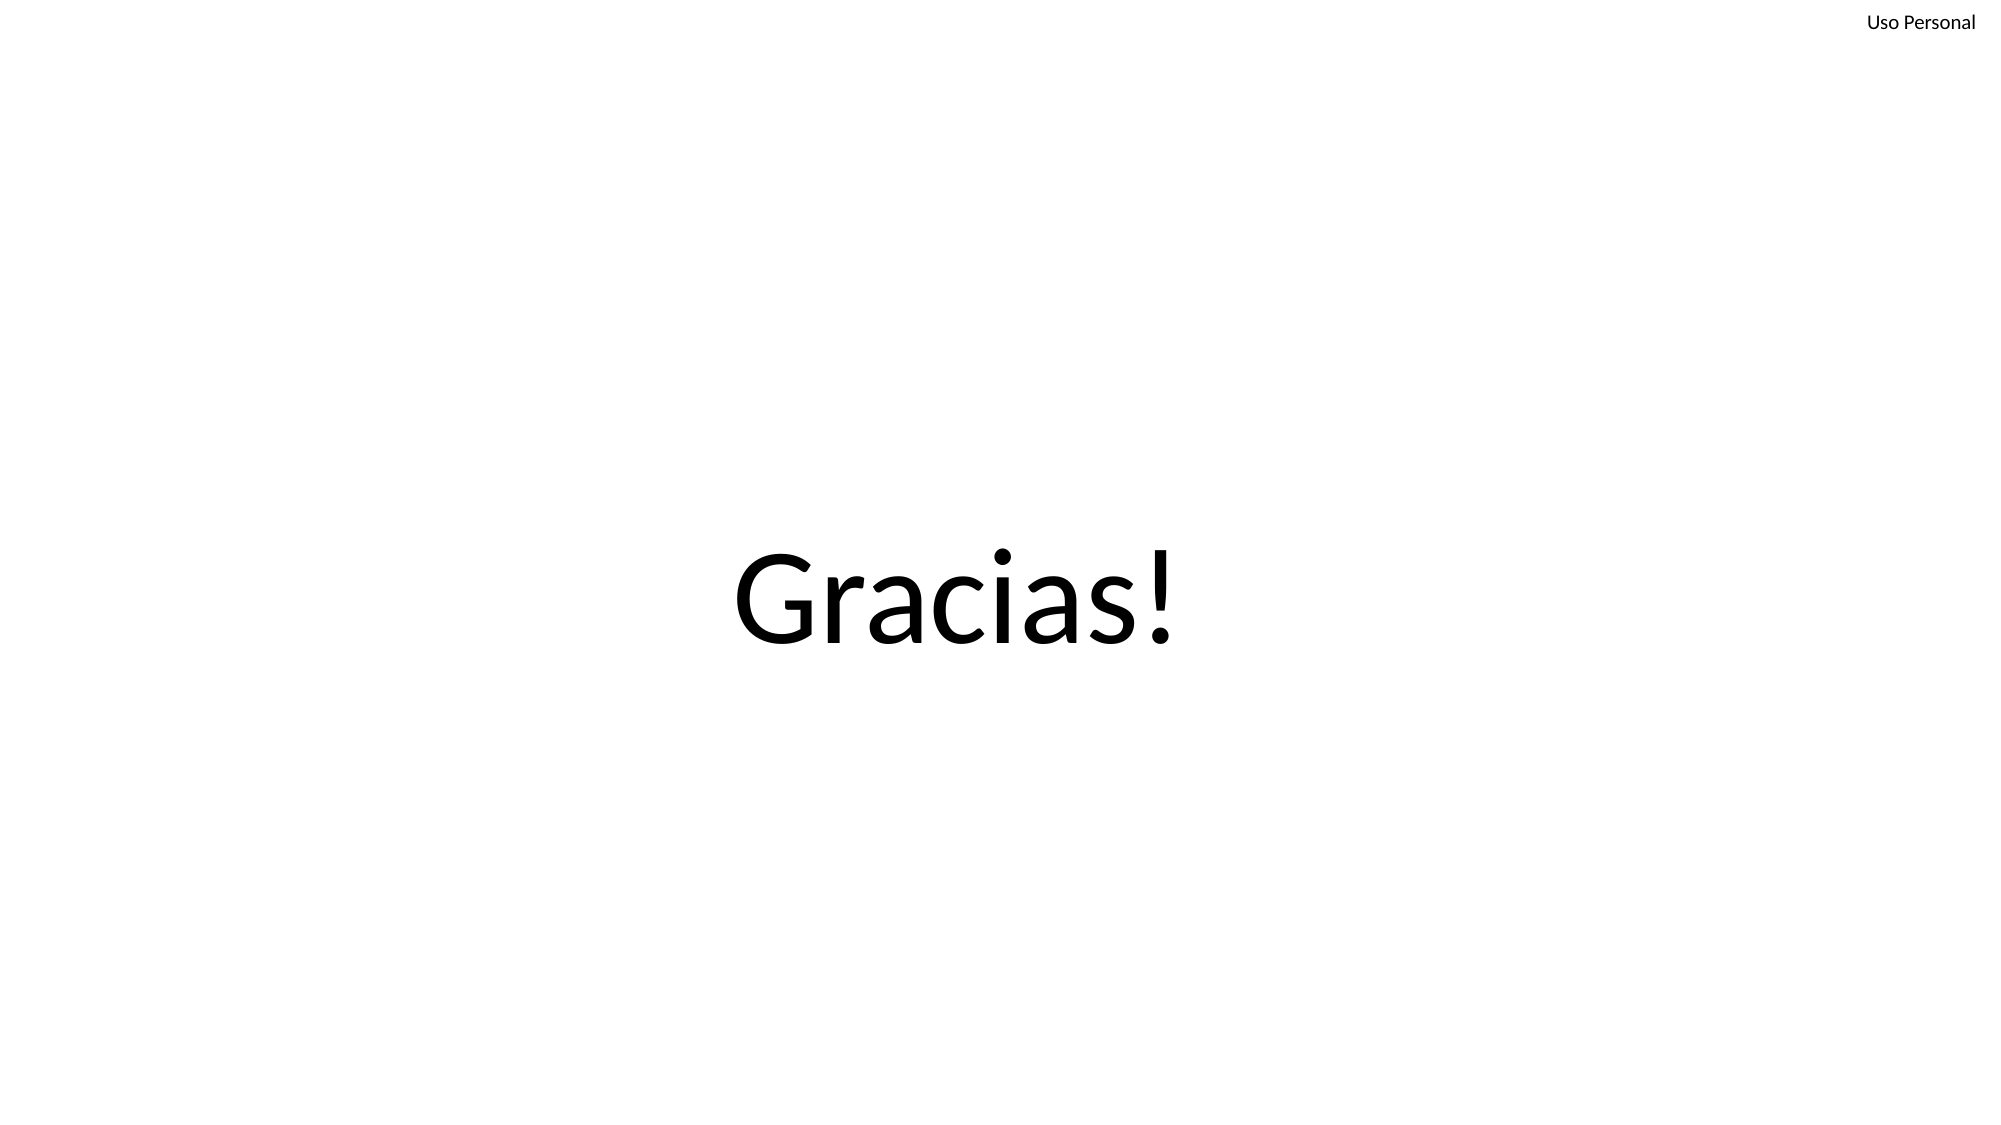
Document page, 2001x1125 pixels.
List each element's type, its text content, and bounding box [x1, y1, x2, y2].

list Gracias! [717, 516, 1283, 755]
